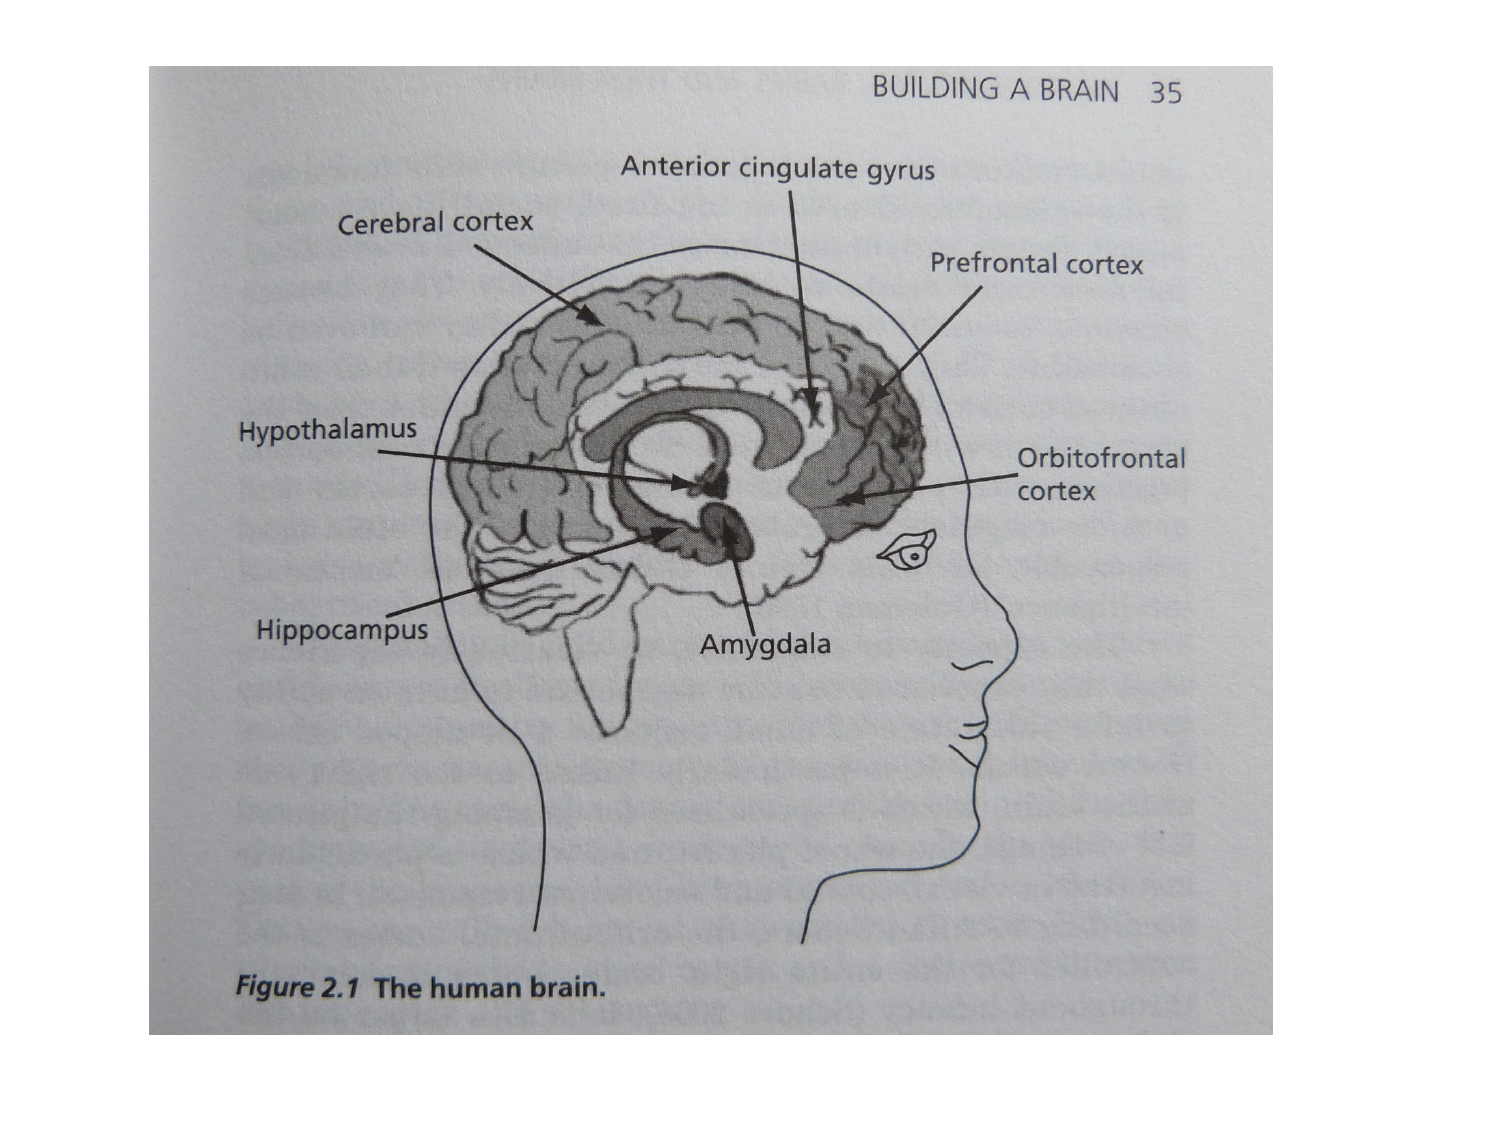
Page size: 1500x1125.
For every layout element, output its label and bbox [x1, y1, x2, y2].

picture [149, 66, 1273, 1036]
